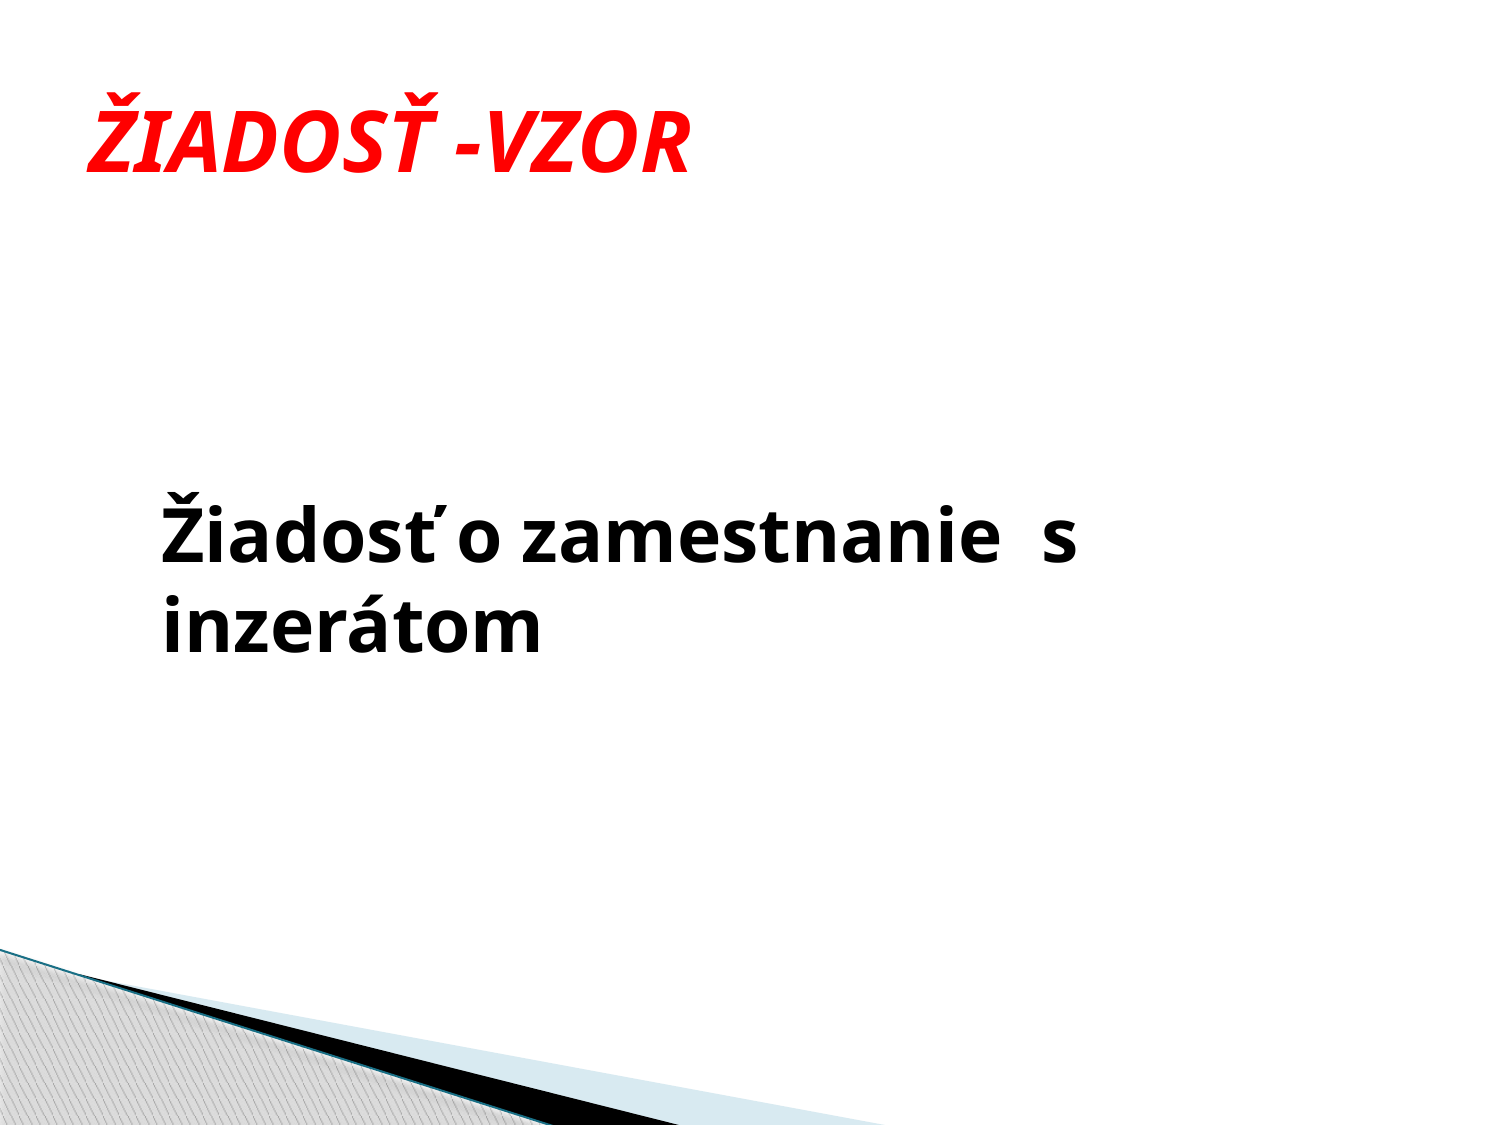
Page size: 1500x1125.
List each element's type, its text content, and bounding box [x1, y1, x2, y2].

text_box Žiadosť o zamestnanie s inzerátom [146, 479, 1411, 675]
title ŽIADOSŤ -VZOR [75, 45, 1425, 233]
